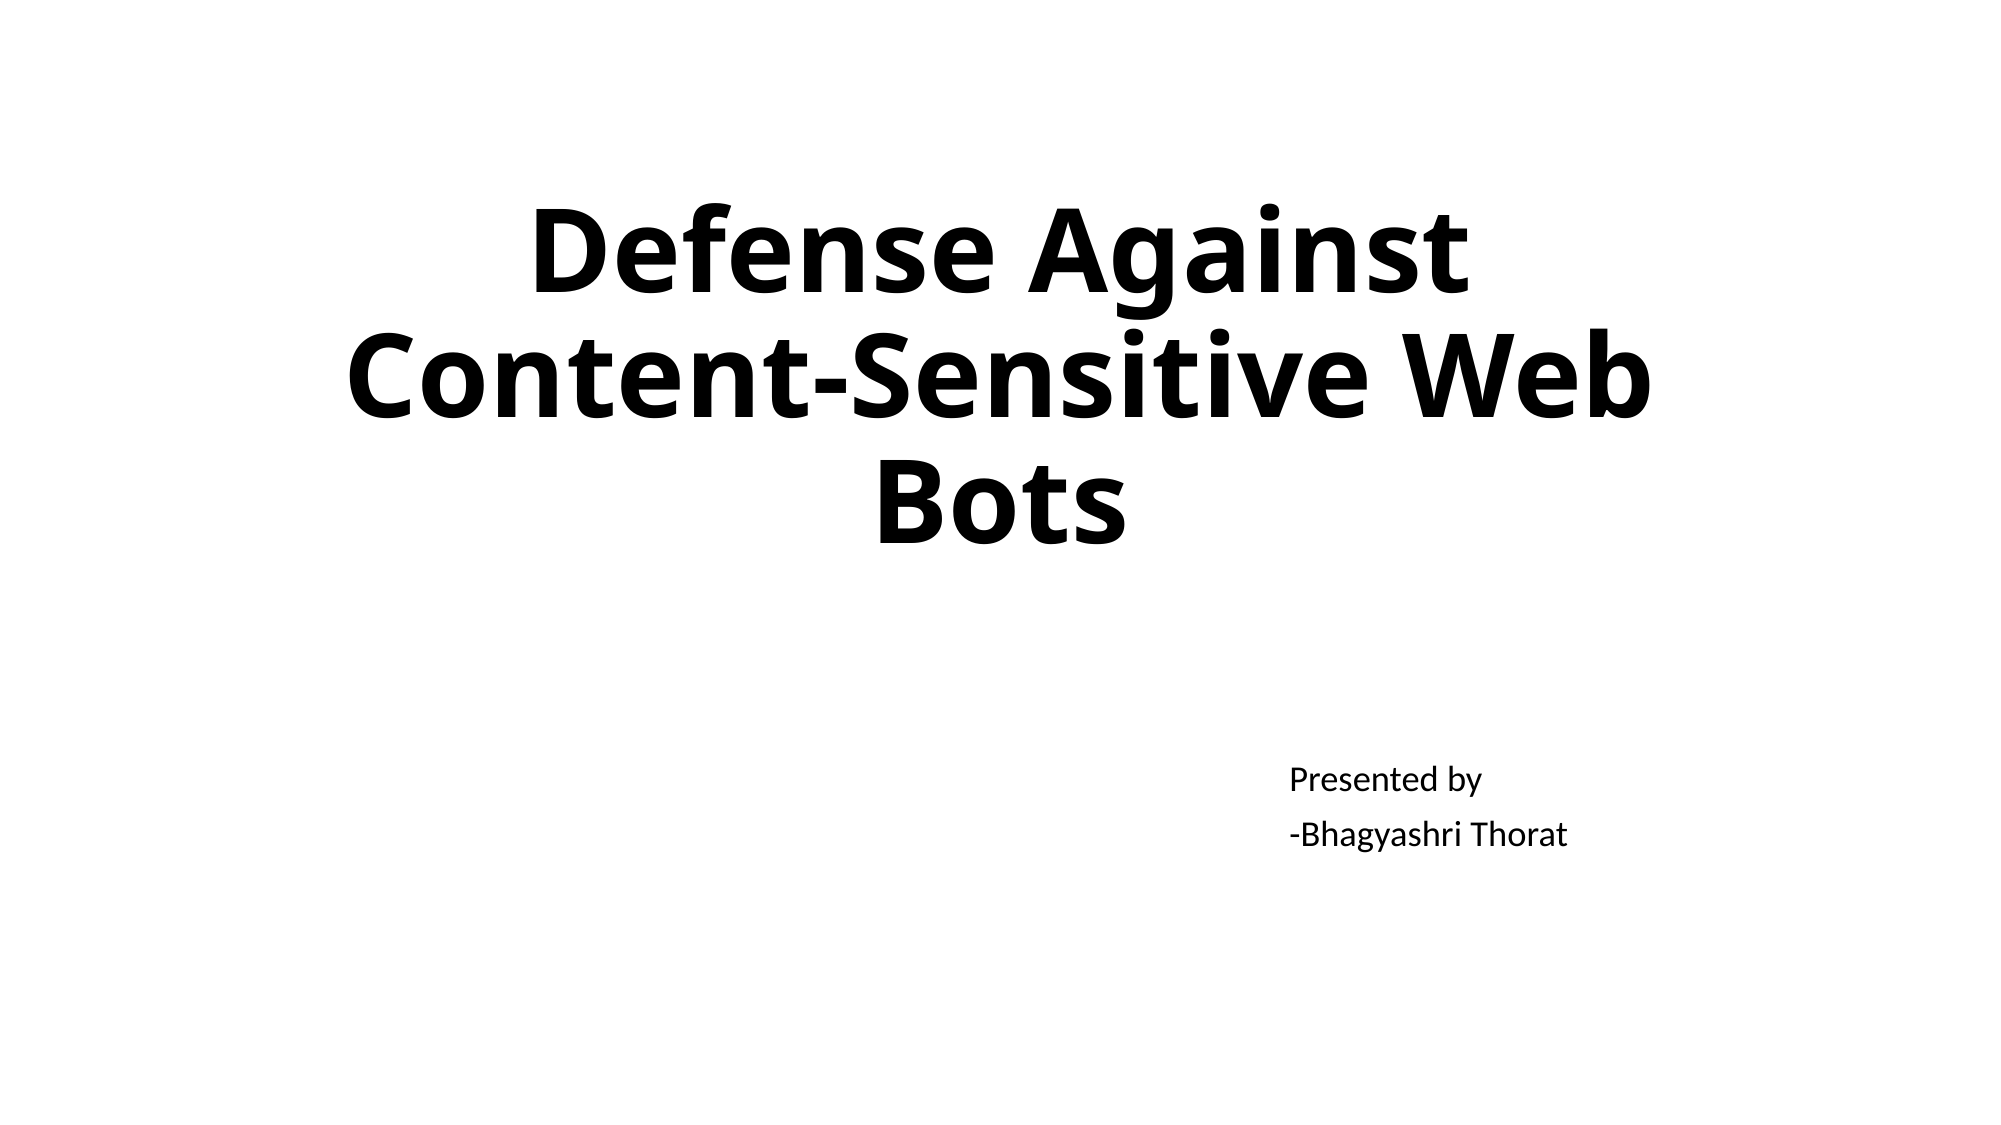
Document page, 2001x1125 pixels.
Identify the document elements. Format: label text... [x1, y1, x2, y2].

title Defense Against Content-Sensitive Web Bots [249, 184, 1750, 576]
subtitle Presented by -Bhagyashri Thorat [1274, 752, 1750, 863]
